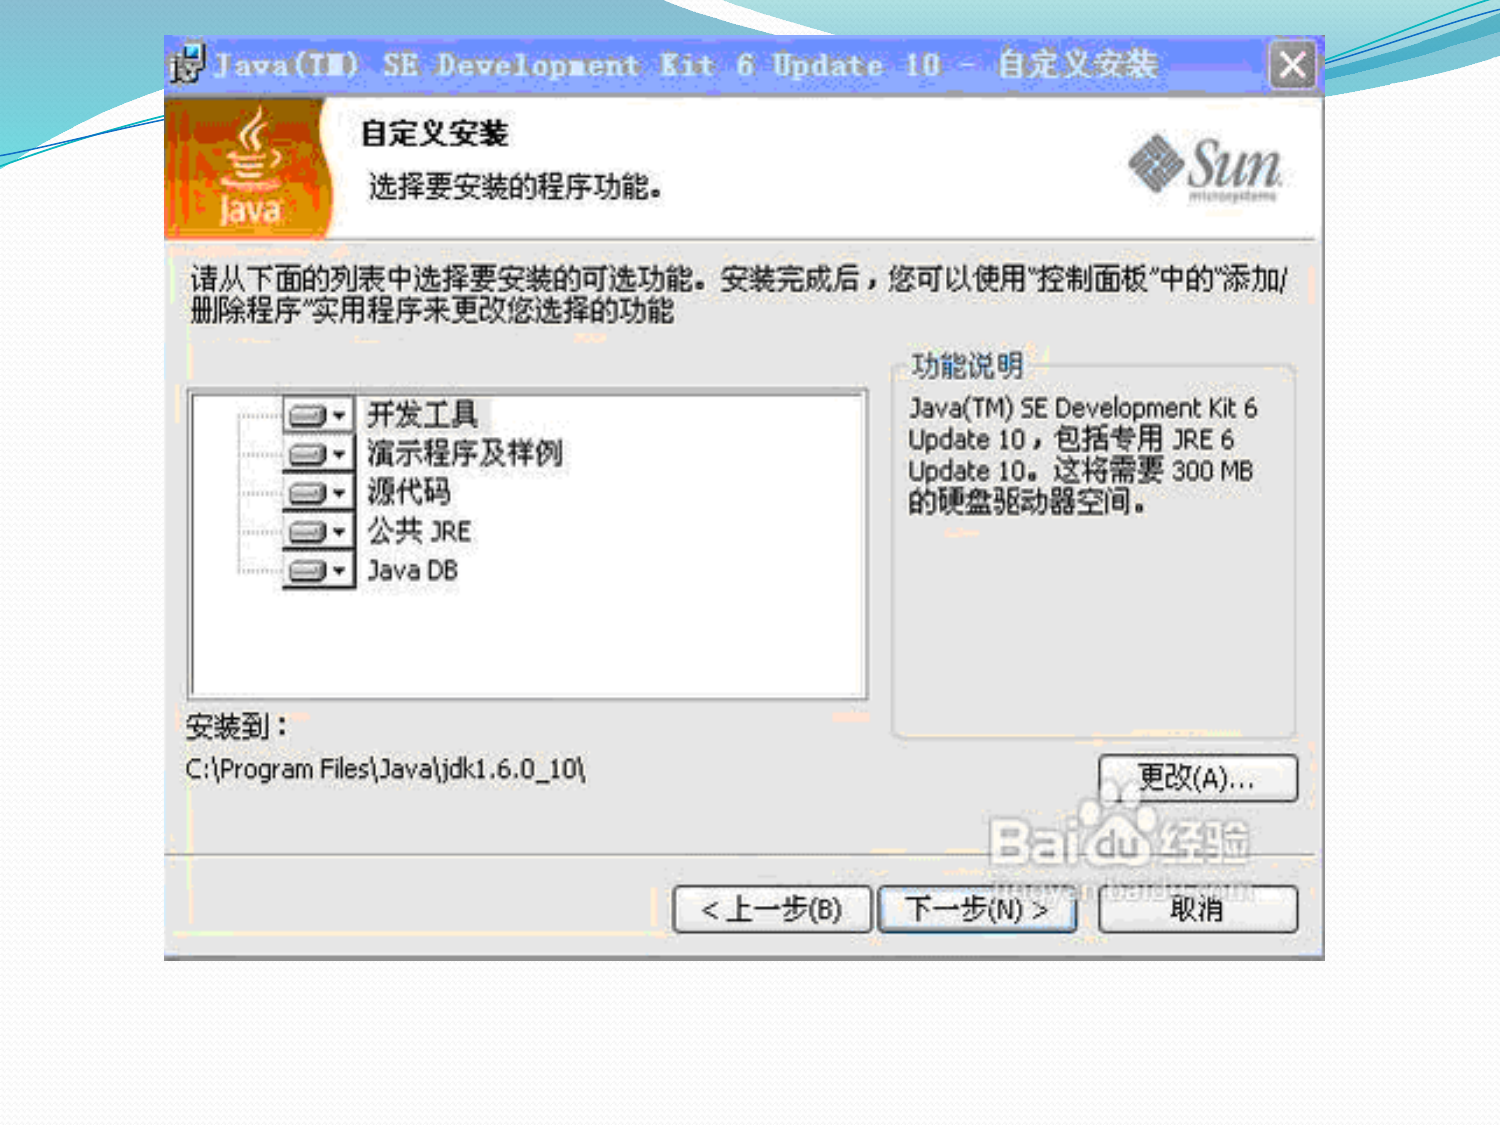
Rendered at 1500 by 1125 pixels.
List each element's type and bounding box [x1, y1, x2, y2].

picture [163, 34, 1325, 962]
